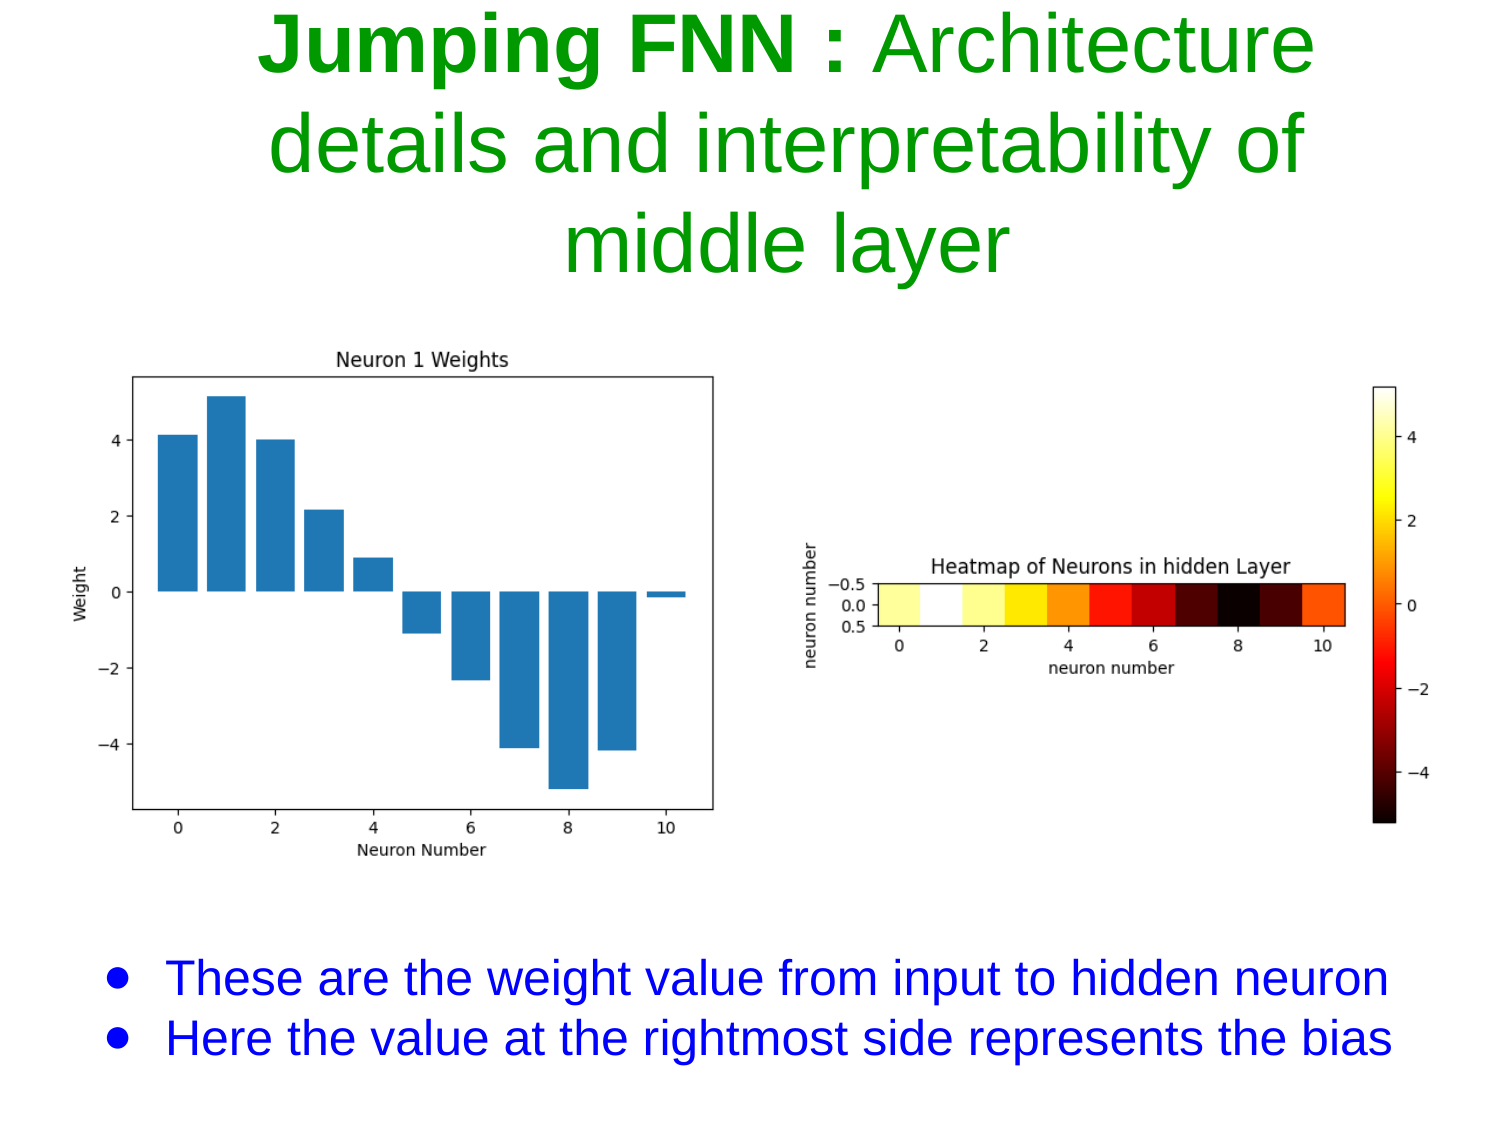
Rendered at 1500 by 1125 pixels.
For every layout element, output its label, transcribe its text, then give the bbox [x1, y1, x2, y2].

list These are the weight value from input to hidden neuron Here the value at the rightmost side represents the bias [75, 937, 1425, 1125]
picture [791, 376, 1441, 834]
title Jumping FNN : Architecture details and interpretability of middle layer [75, 45, 1425, 233]
picture [62, 338, 723, 871]
